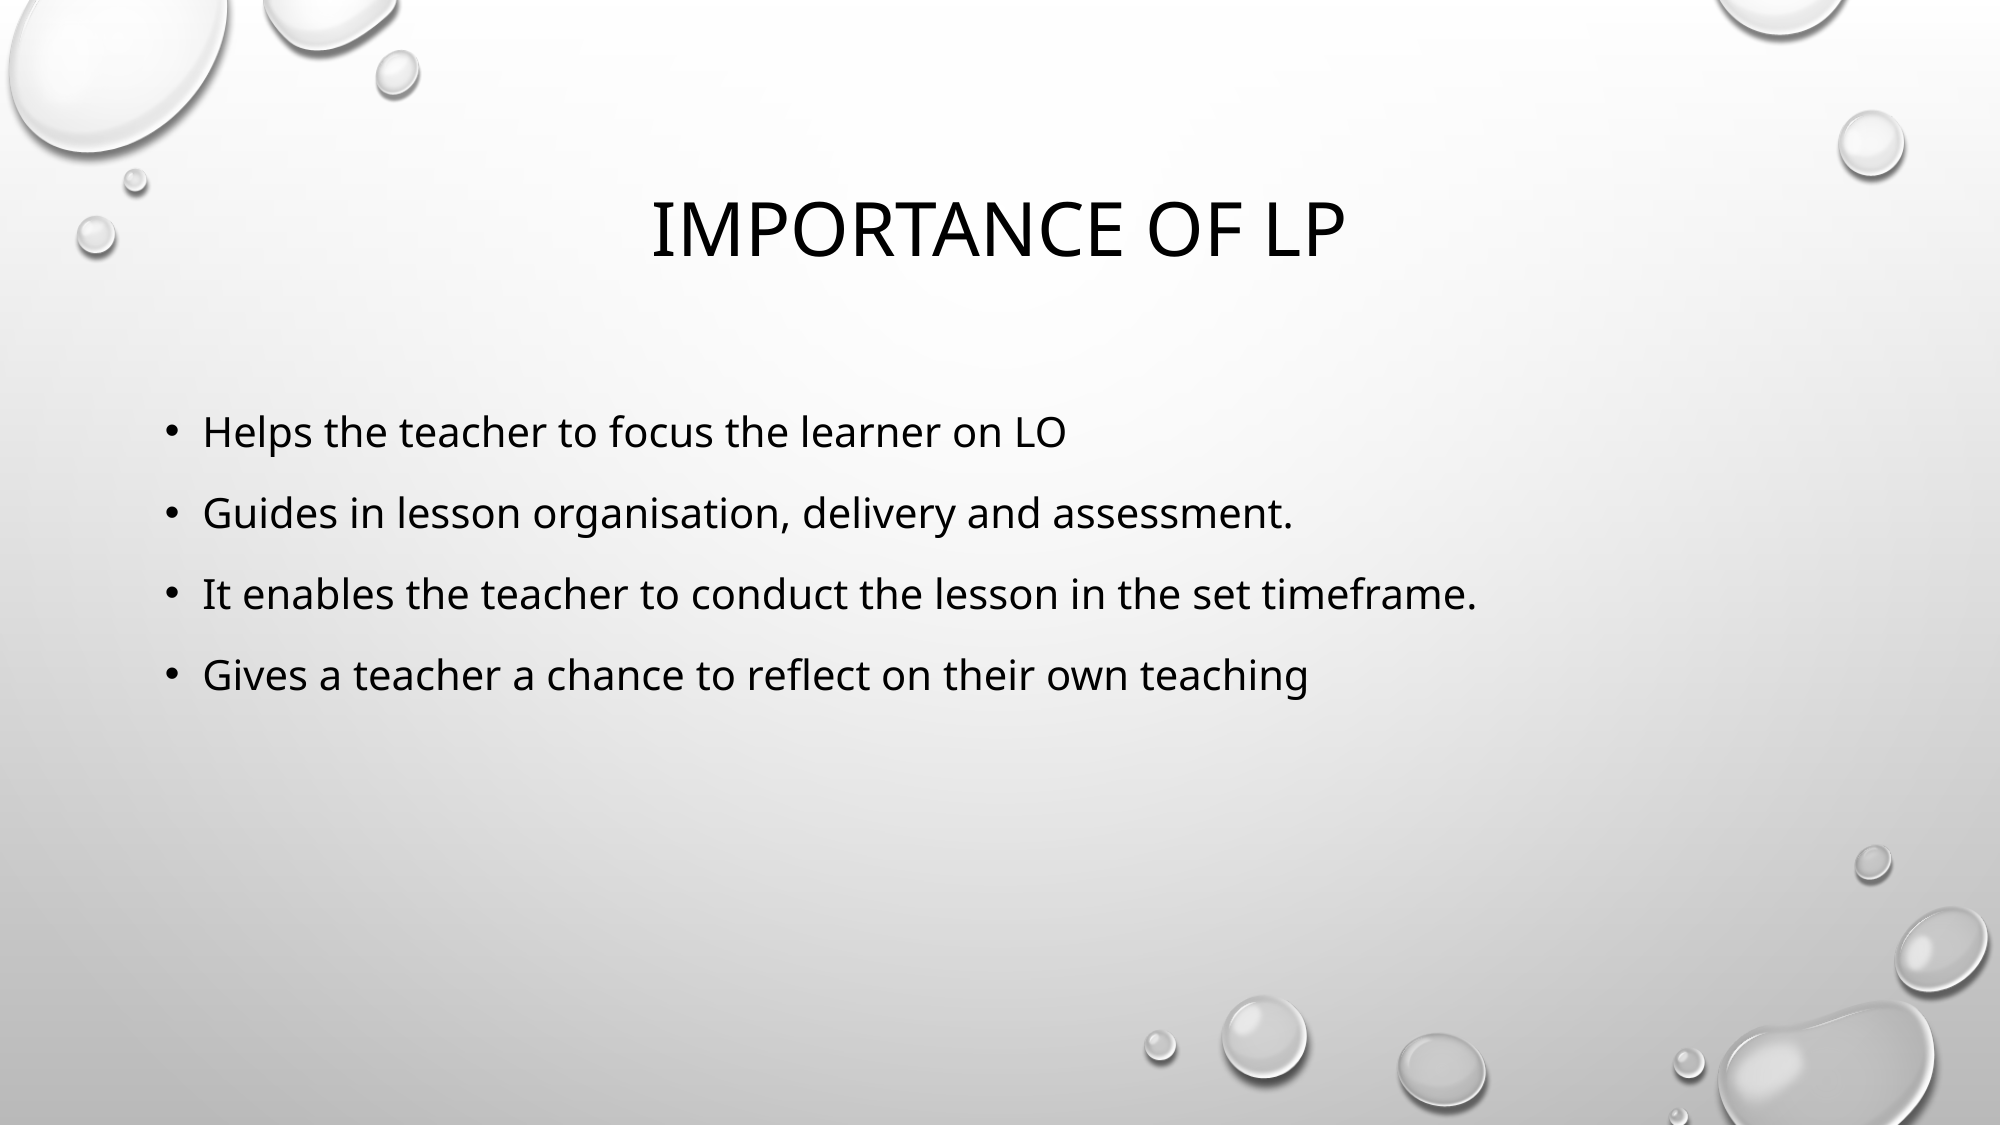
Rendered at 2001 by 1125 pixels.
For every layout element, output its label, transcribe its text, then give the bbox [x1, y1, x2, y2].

list Helps the teacher to focus the learner on LO Guides in lesson organisation, delivery and assessment. It enables the teacher to conduct the lesson in the set timeframe. Gives a teacher a chance to reflect on their own teaching [149, 388, 1850, 950]
picture [0, 0, 2000, 1125]
title Importance of lp [149, 101, 1851, 364]
